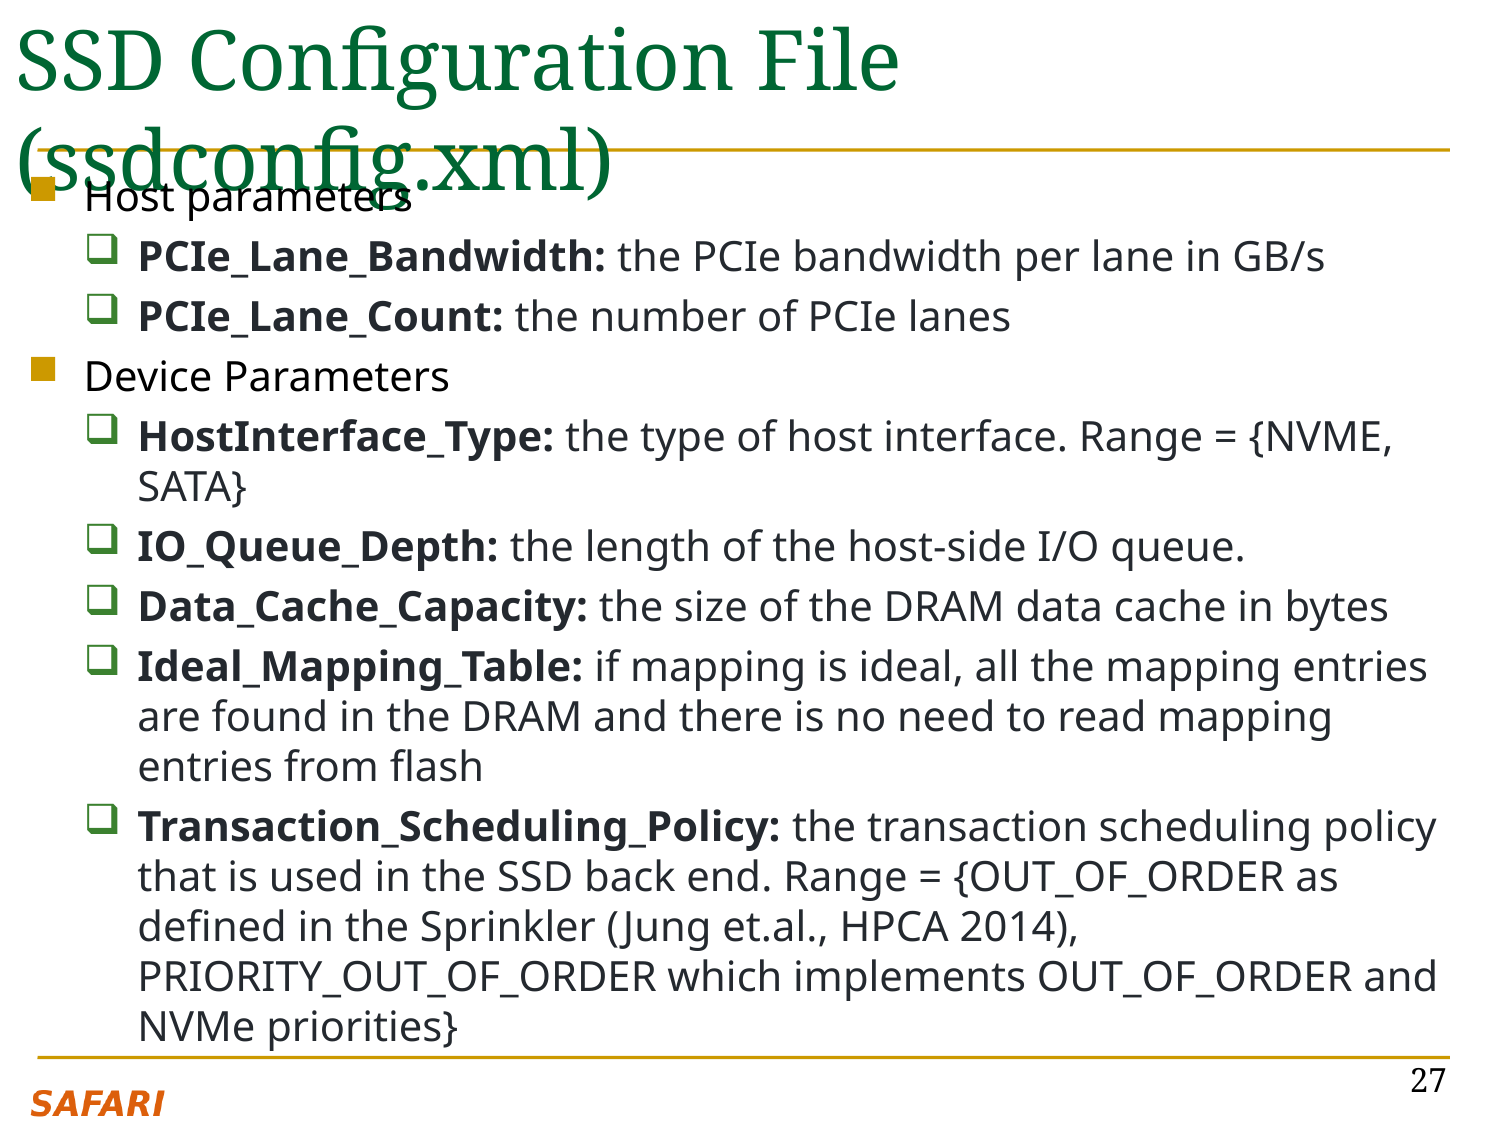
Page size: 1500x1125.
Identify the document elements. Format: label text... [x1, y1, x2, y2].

slide_number 27 [1111, 1050, 1462, 1112]
list Host parameters PCIe_Lane_Bandwidth: the PCIe bandwidth per lane in GB/s PCIe_Lane_Count: the number of PCIe lanes Device Parameters HostInterface_Type: the type of host interface. Range = {NVME, SATA} IO_Queue_Depth: the length of the host-side I/O queue. Data_Cache_Capacity: the size of the DRAM data cache in bytes Ideal_Mapping_Table: if mapping is ideal, all the mapping entries are found in the DRAM and there is no need to read mapping entries from flash Transaction_Scheduling_Policy: the transaction scheduling policy that is used in the SSD back end. Range = {OUT_OF_ORDER as defined in the Sprinkler (Jung et.al., HPCA 2014), PRIORITY_OUT_OF_ORDER which implements OUT_OF_ORDER and NVMe priorities} [12, 162, 1488, 1050]
picture [29, 1083, 169, 1124]
title SSD Configuration File (ssdconfig.xml) [0, 0, 1500, 138]
